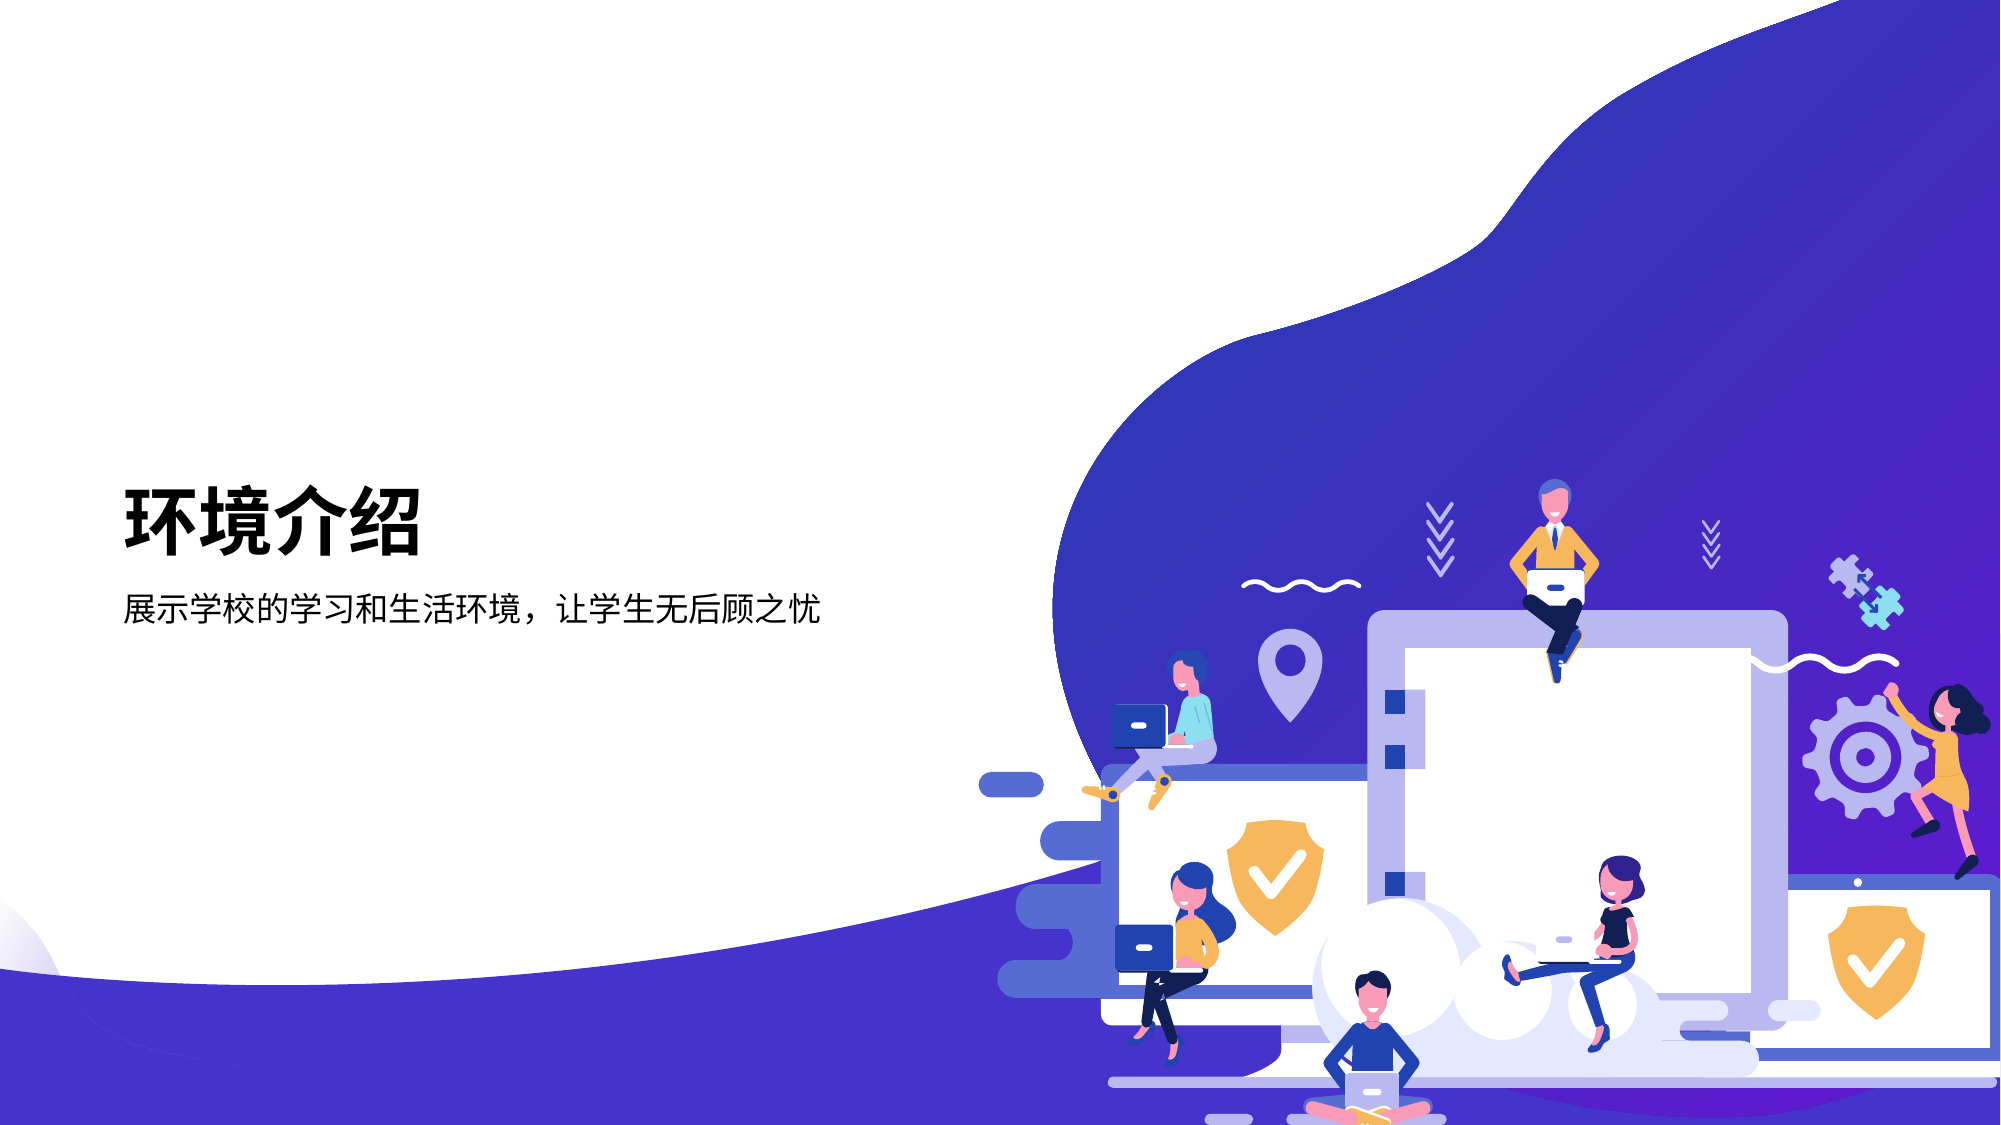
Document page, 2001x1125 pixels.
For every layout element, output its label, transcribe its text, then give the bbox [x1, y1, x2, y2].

title 环境介绍 [108, 212, 1000, 572]
list 展示学校的学习和生活环境，让学生无后顾之忧 [108, 572, 1000, 935]
